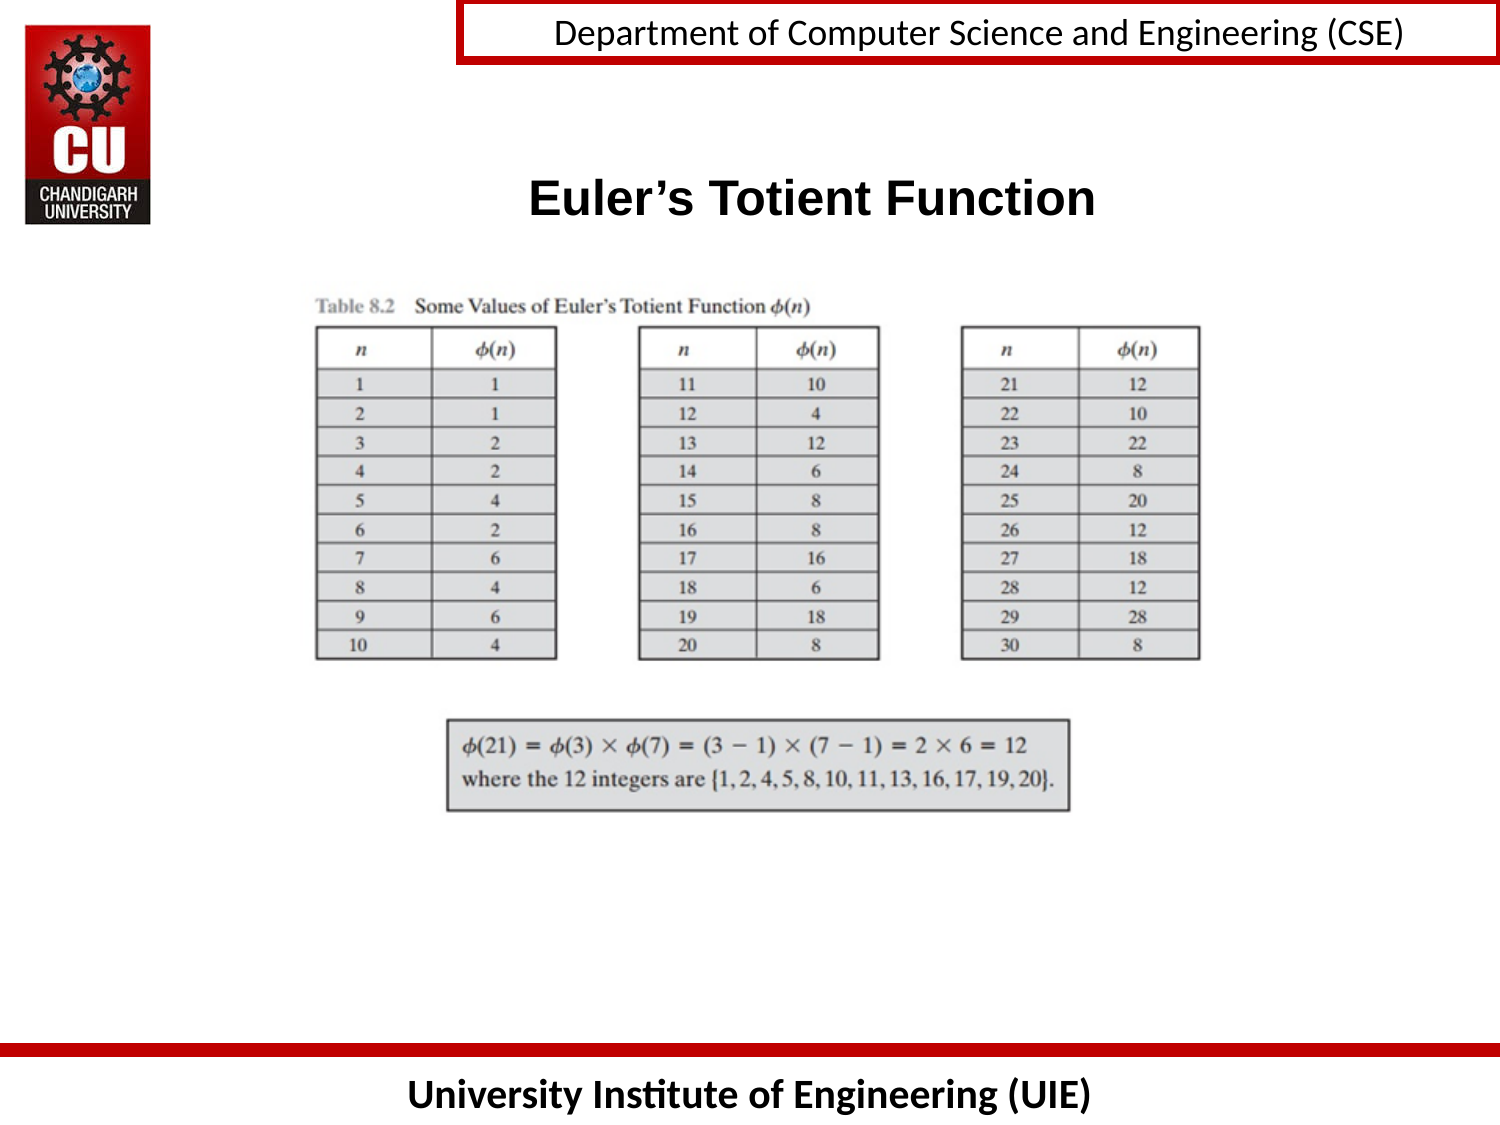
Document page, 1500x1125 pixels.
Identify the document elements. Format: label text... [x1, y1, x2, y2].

title Euler’s Totient Function [162, 174, 1463, 275]
picture [279, 281, 1221, 844]
picture [24, 24, 151, 225]
